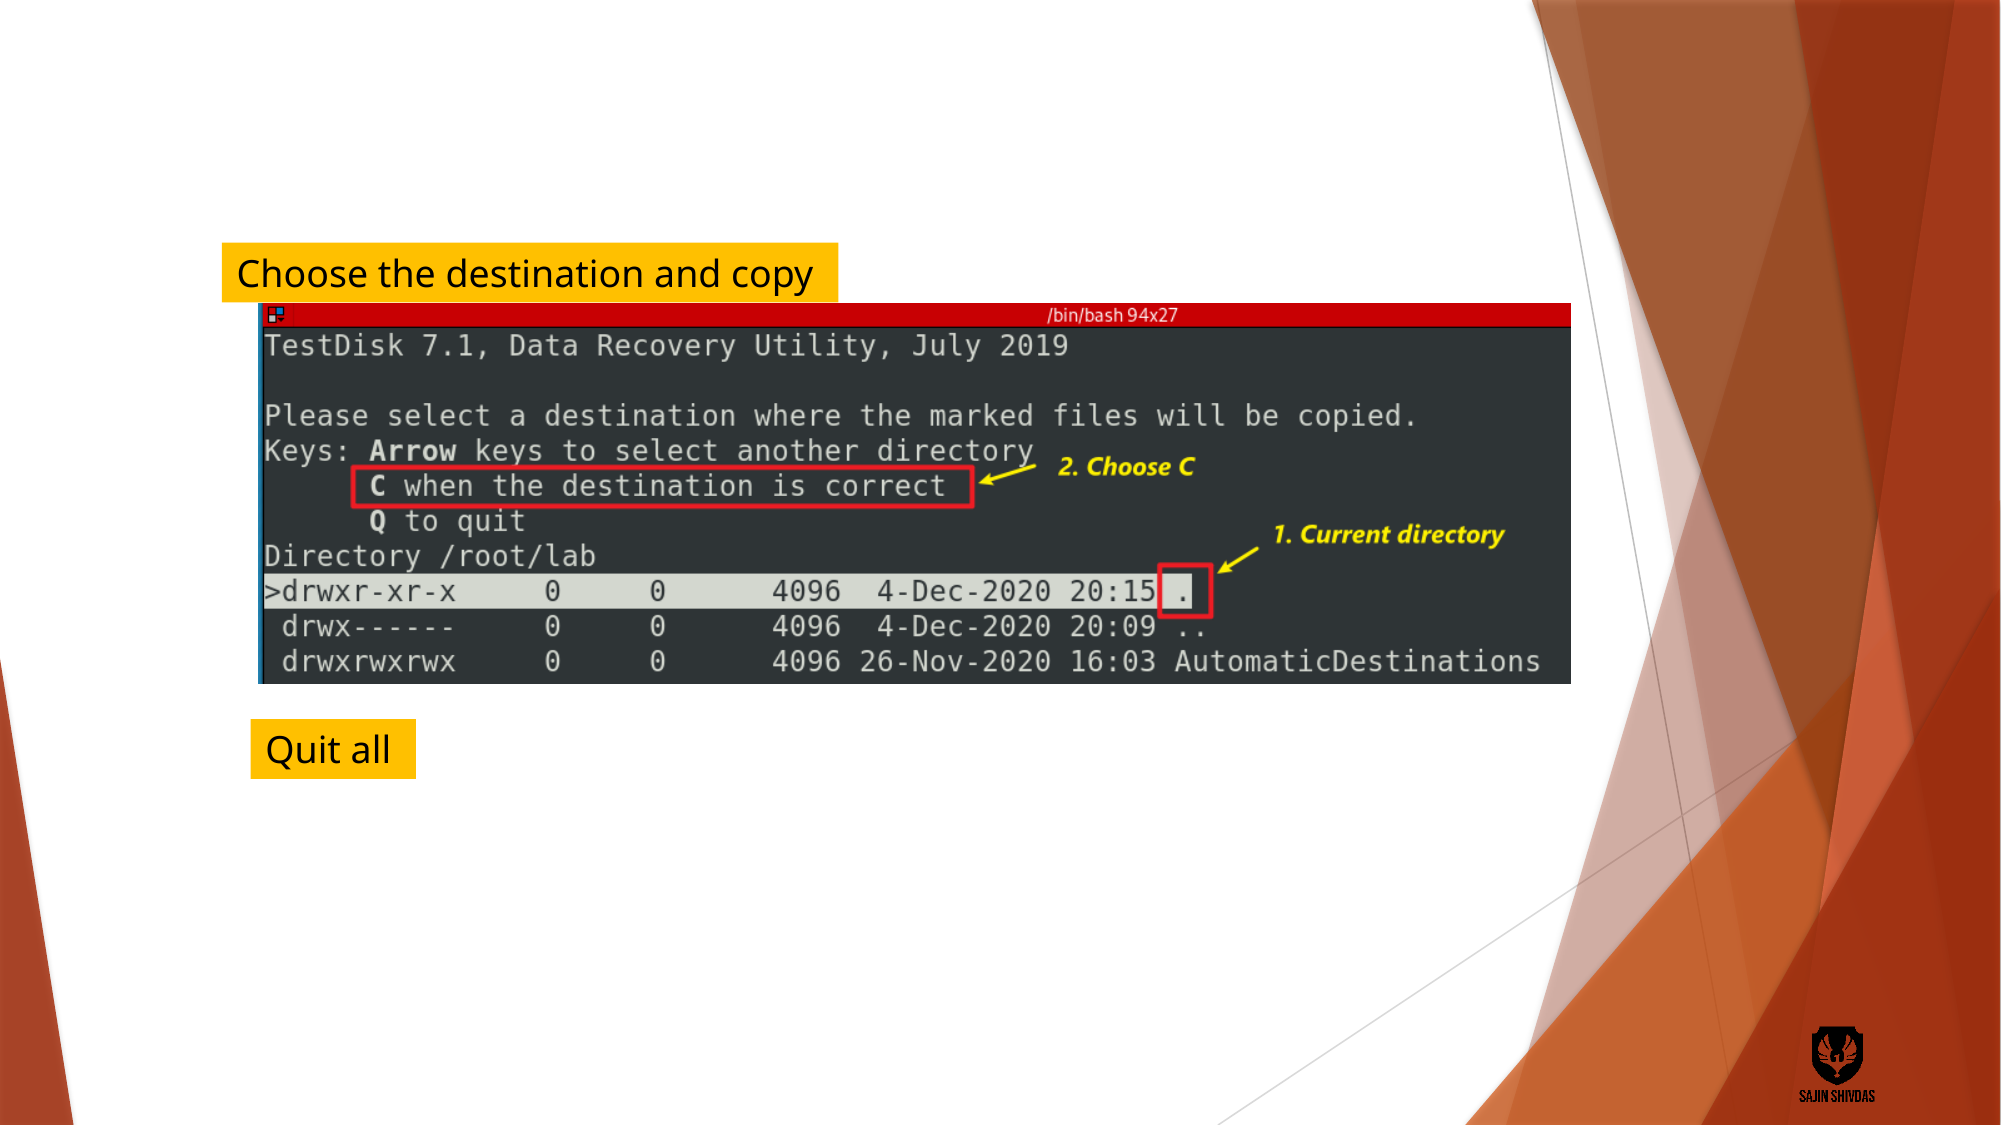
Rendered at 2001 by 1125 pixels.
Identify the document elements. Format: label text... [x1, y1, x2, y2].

picture [257, 302, 1572, 684]
text_box Choose the destination and copy [221, 242, 839, 303]
text_box Quit all [250, 719, 416, 779]
picture [1791, 1018, 1885, 1112]
